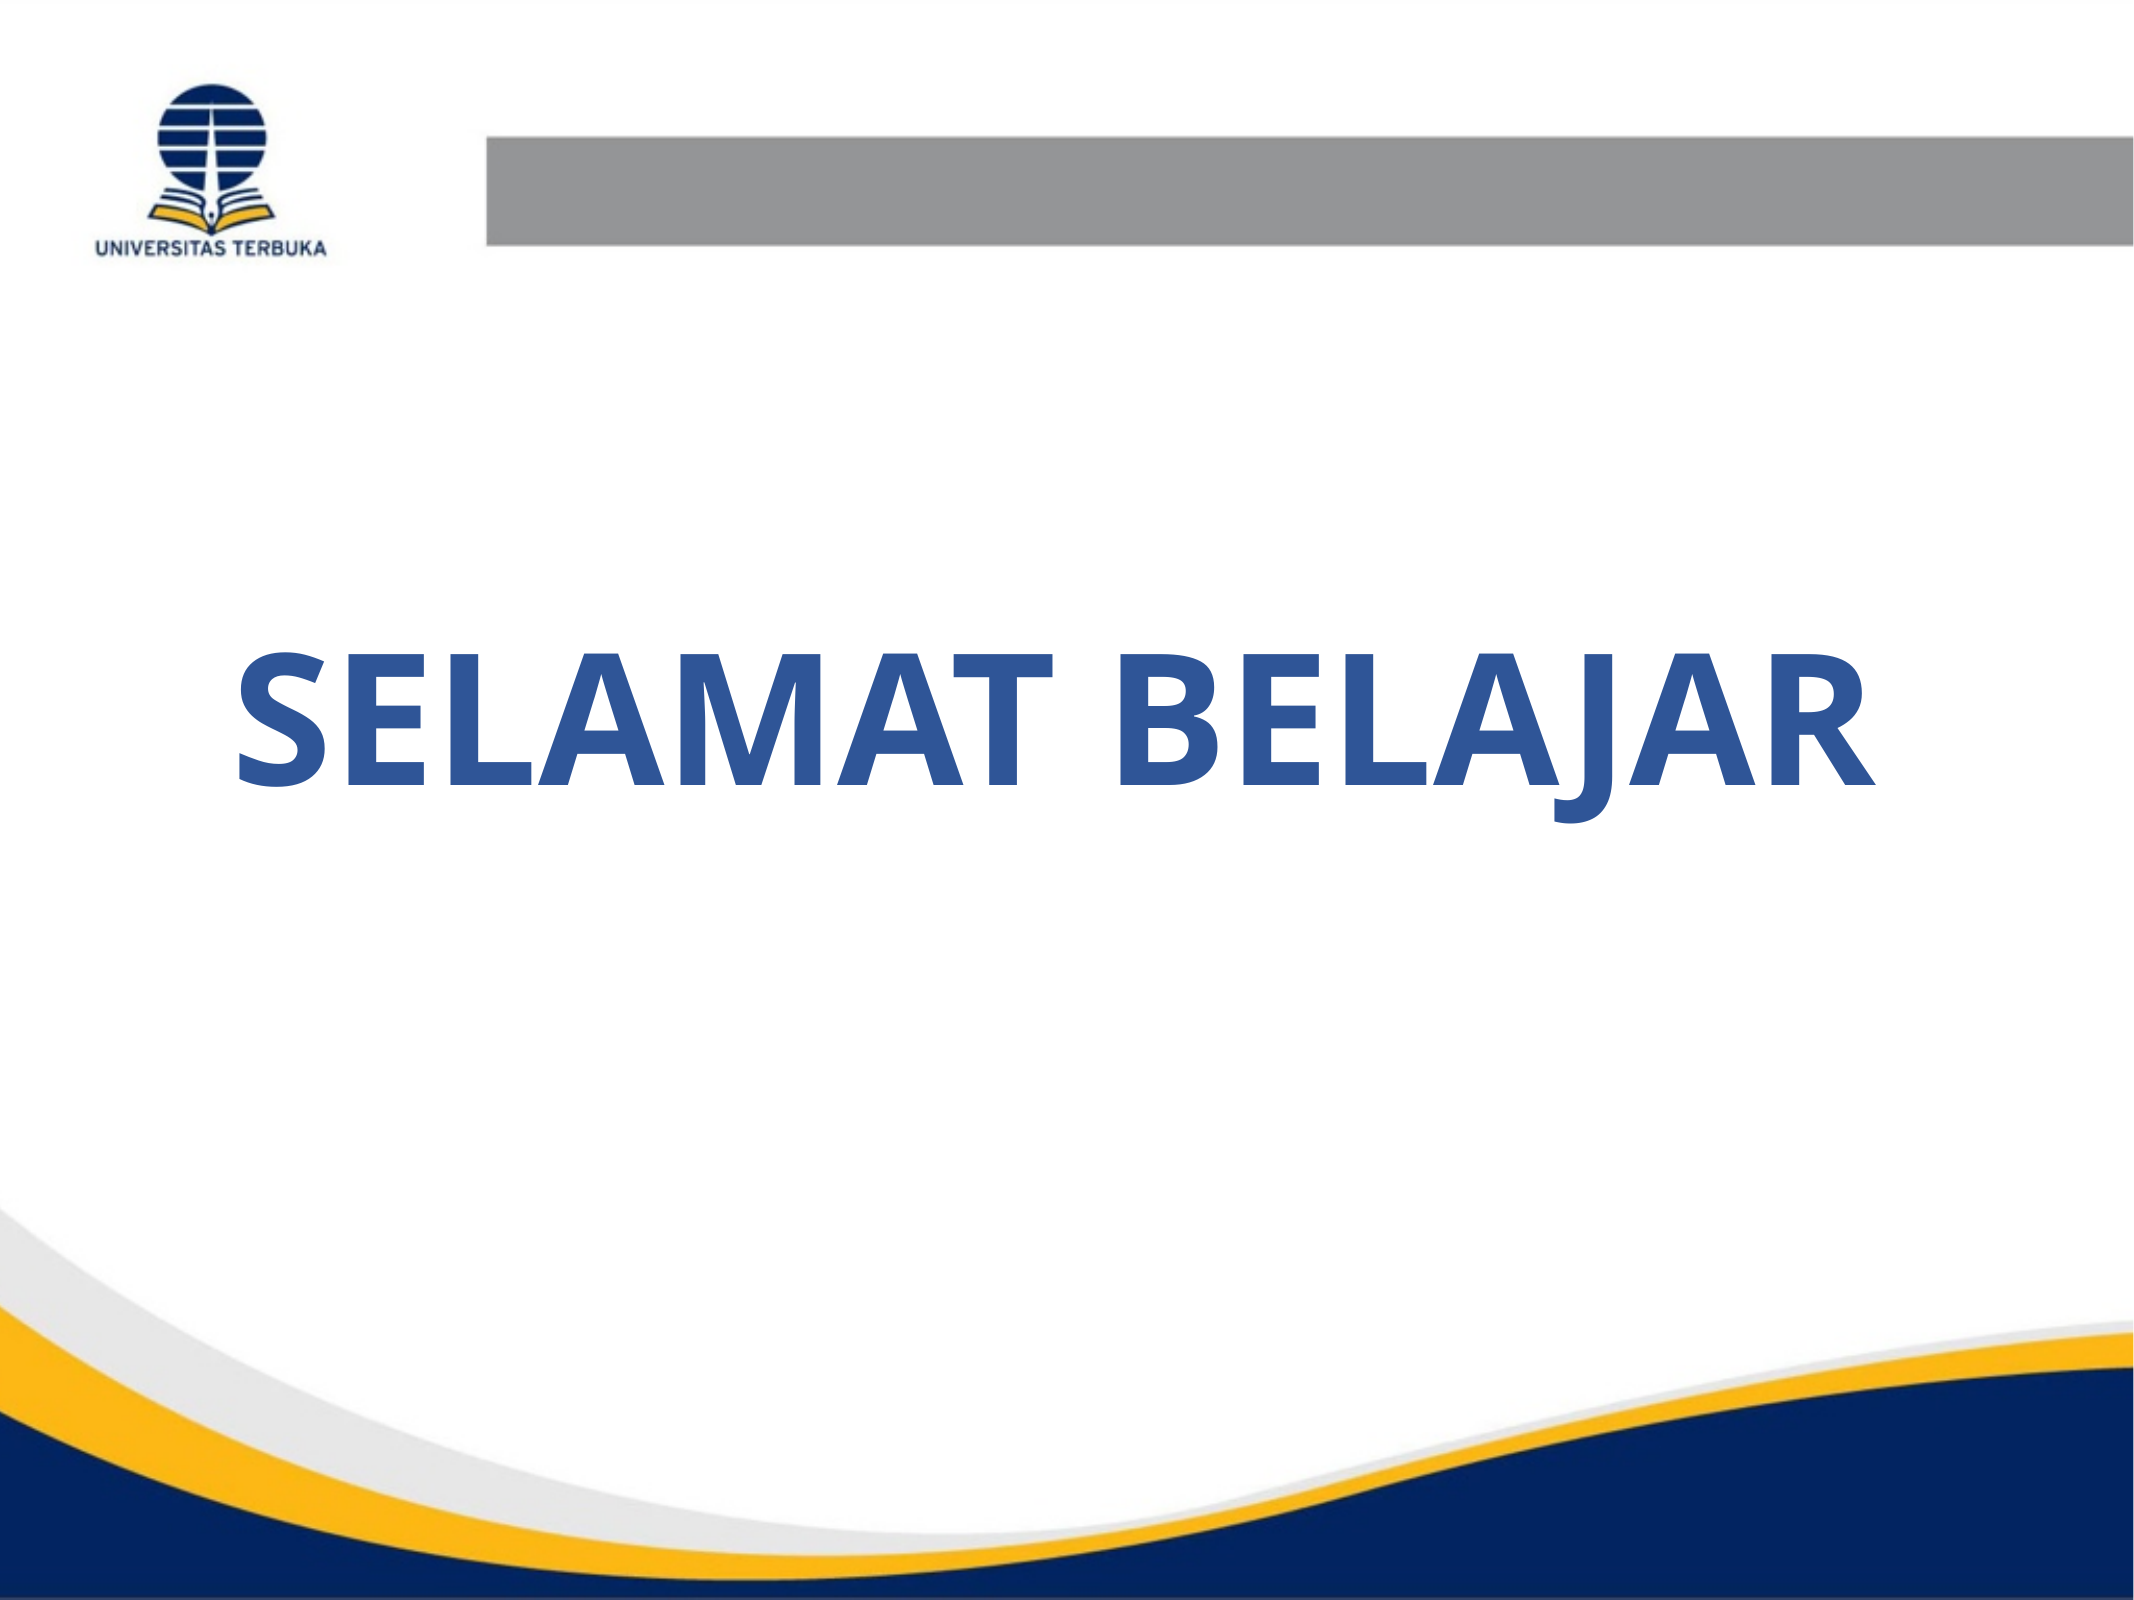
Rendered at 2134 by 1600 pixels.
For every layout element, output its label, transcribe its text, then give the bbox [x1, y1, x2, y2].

picture [0, 0, 2134, 1600]
text_box SELAMAT BELAJAR [38, 594, 2071, 830]
